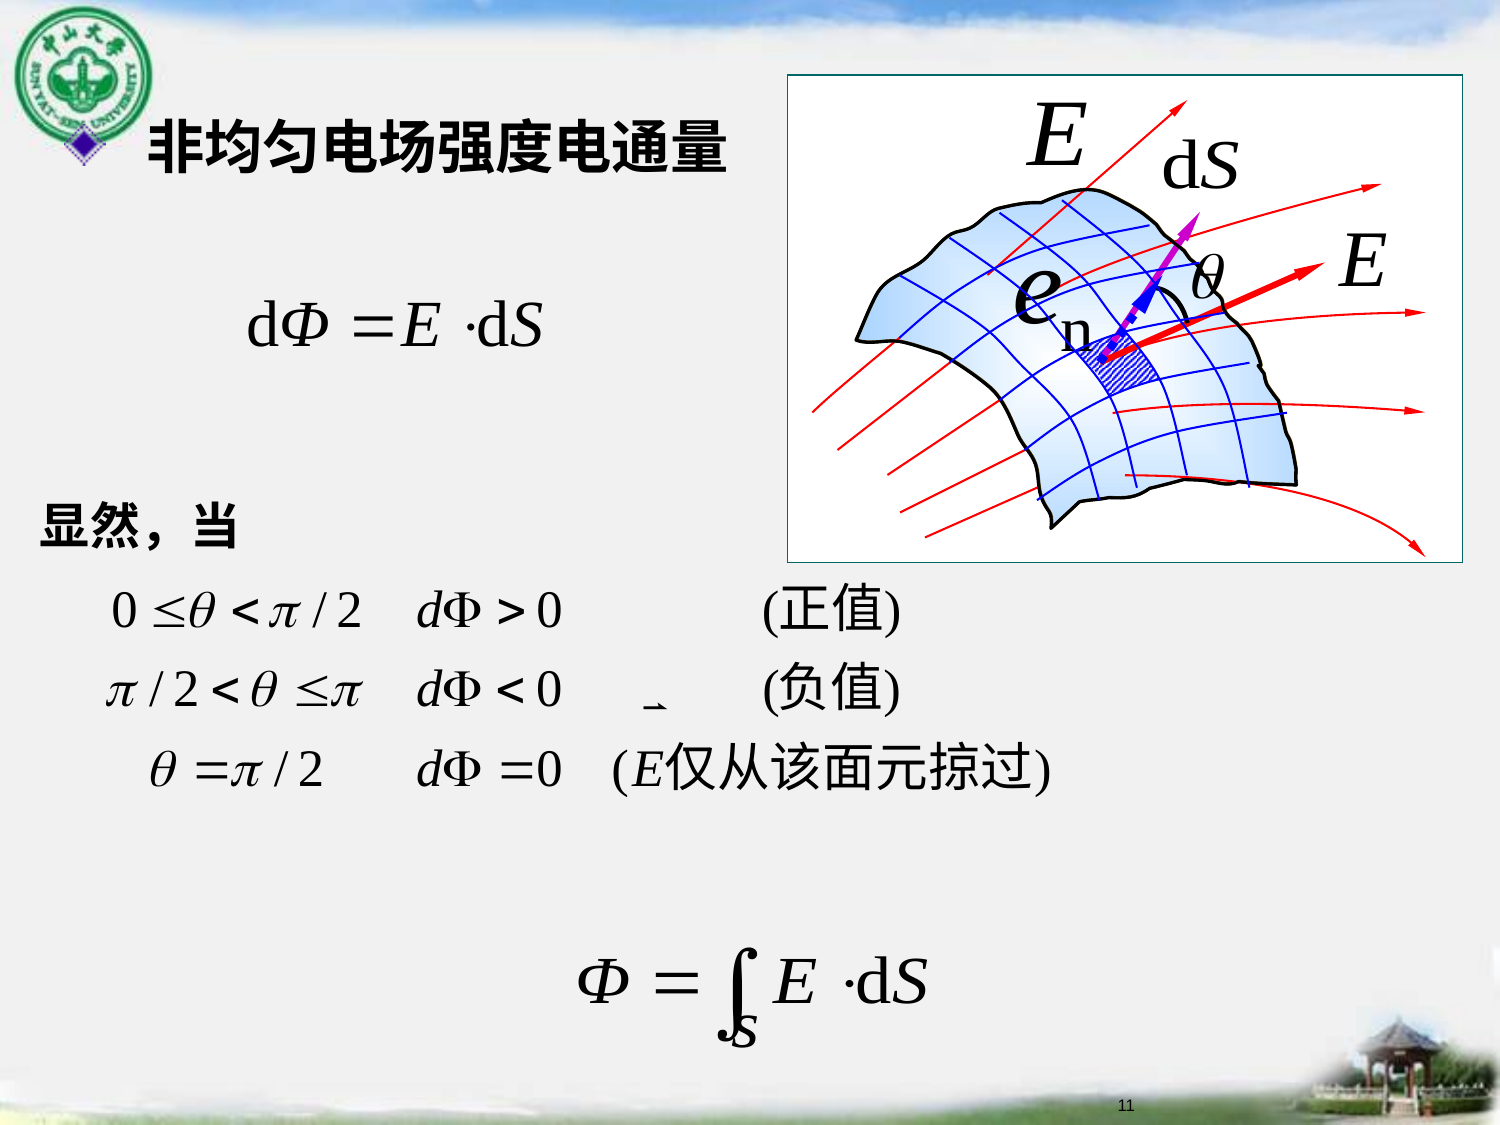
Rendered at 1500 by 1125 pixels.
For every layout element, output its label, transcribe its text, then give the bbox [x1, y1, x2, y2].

slide_number 11 [1012, 1087, 1151, 1125]
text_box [787, 74, 1463, 588]
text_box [1326, 199, 1405, 363]
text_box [24, 487, 1063, 1060]
picture [0, 0, 1500, 1125]
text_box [1074, 112, 1263, 198]
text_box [237, 274, 559, 363]
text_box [861, 199, 1326, 534]
text_box 非均匀电场强度电通量 [50, 102, 782, 188]
